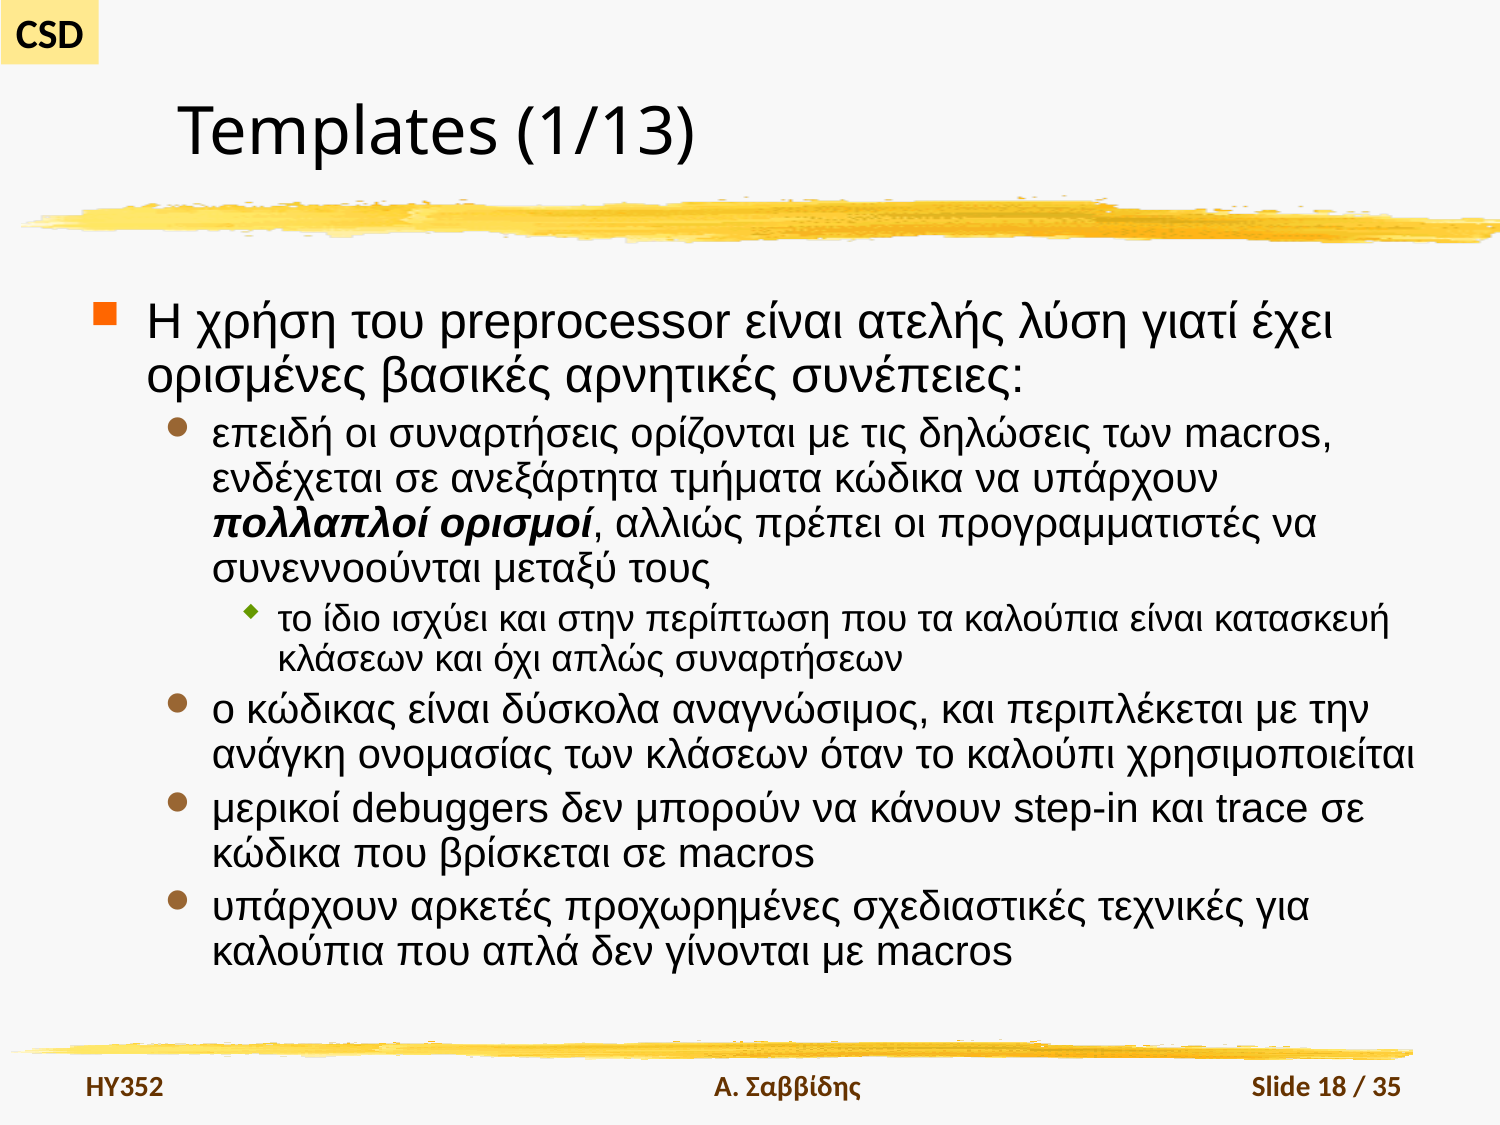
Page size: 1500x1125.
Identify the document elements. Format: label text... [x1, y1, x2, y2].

picture [1025, 1037, 1104, 1064]
title Templates (1/13) [162, 24, 1500, 175]
picture [21, 190, 1500, 254]
picture [11, 1037, 70, 1064]
list Η χρήση του preprocessor είναι ατελής λύση γιατί έχει ορισμένες βασικές αρνητικές συνέπειες: επειδή οι συναρτήσεις ορίζονται με τις δηλώσεις των macros, ενδέχεται σε ανεξάρτητα τμήματα κώδικα να υπάρχουν πολλαπλοί ορισμοί, αλλιώς πρέπει οι προγραμματιστές να συνεννοούνται μεταξύ τους το ίδιο ισχύει και στην περίπτωση που τα καλούπια είναι κατασκευή κλάσεων και όχι απλώς συναρτήσεων ο κώδικας είναι δύσκολα αναγνώσιμος, και περιπλέκεται με την ανάγκη ονομασίας των κλάσεων όταν το καλούπι χρησιμοποιείται μερικοί debuggers δεν μπορούν να κάνουν step-in και trace σε κώδικα που βρίσκεται σε macros υπάρχουν αρκετές προχωρημένες σχεδιαστικές τεχνικές για καλούπια που απλά δεν γίνονται με macros [75, 287, 1438, 1013]
picture [400, 1037, 549, 1064]
footer Α. Σαββίδης [549, 1034, 1025, 1110]
slide_number HY352 [70, 1034, 400, 1110]
slide_number Slide 18 / 35 [1104, 1034, 1417, 1110]
